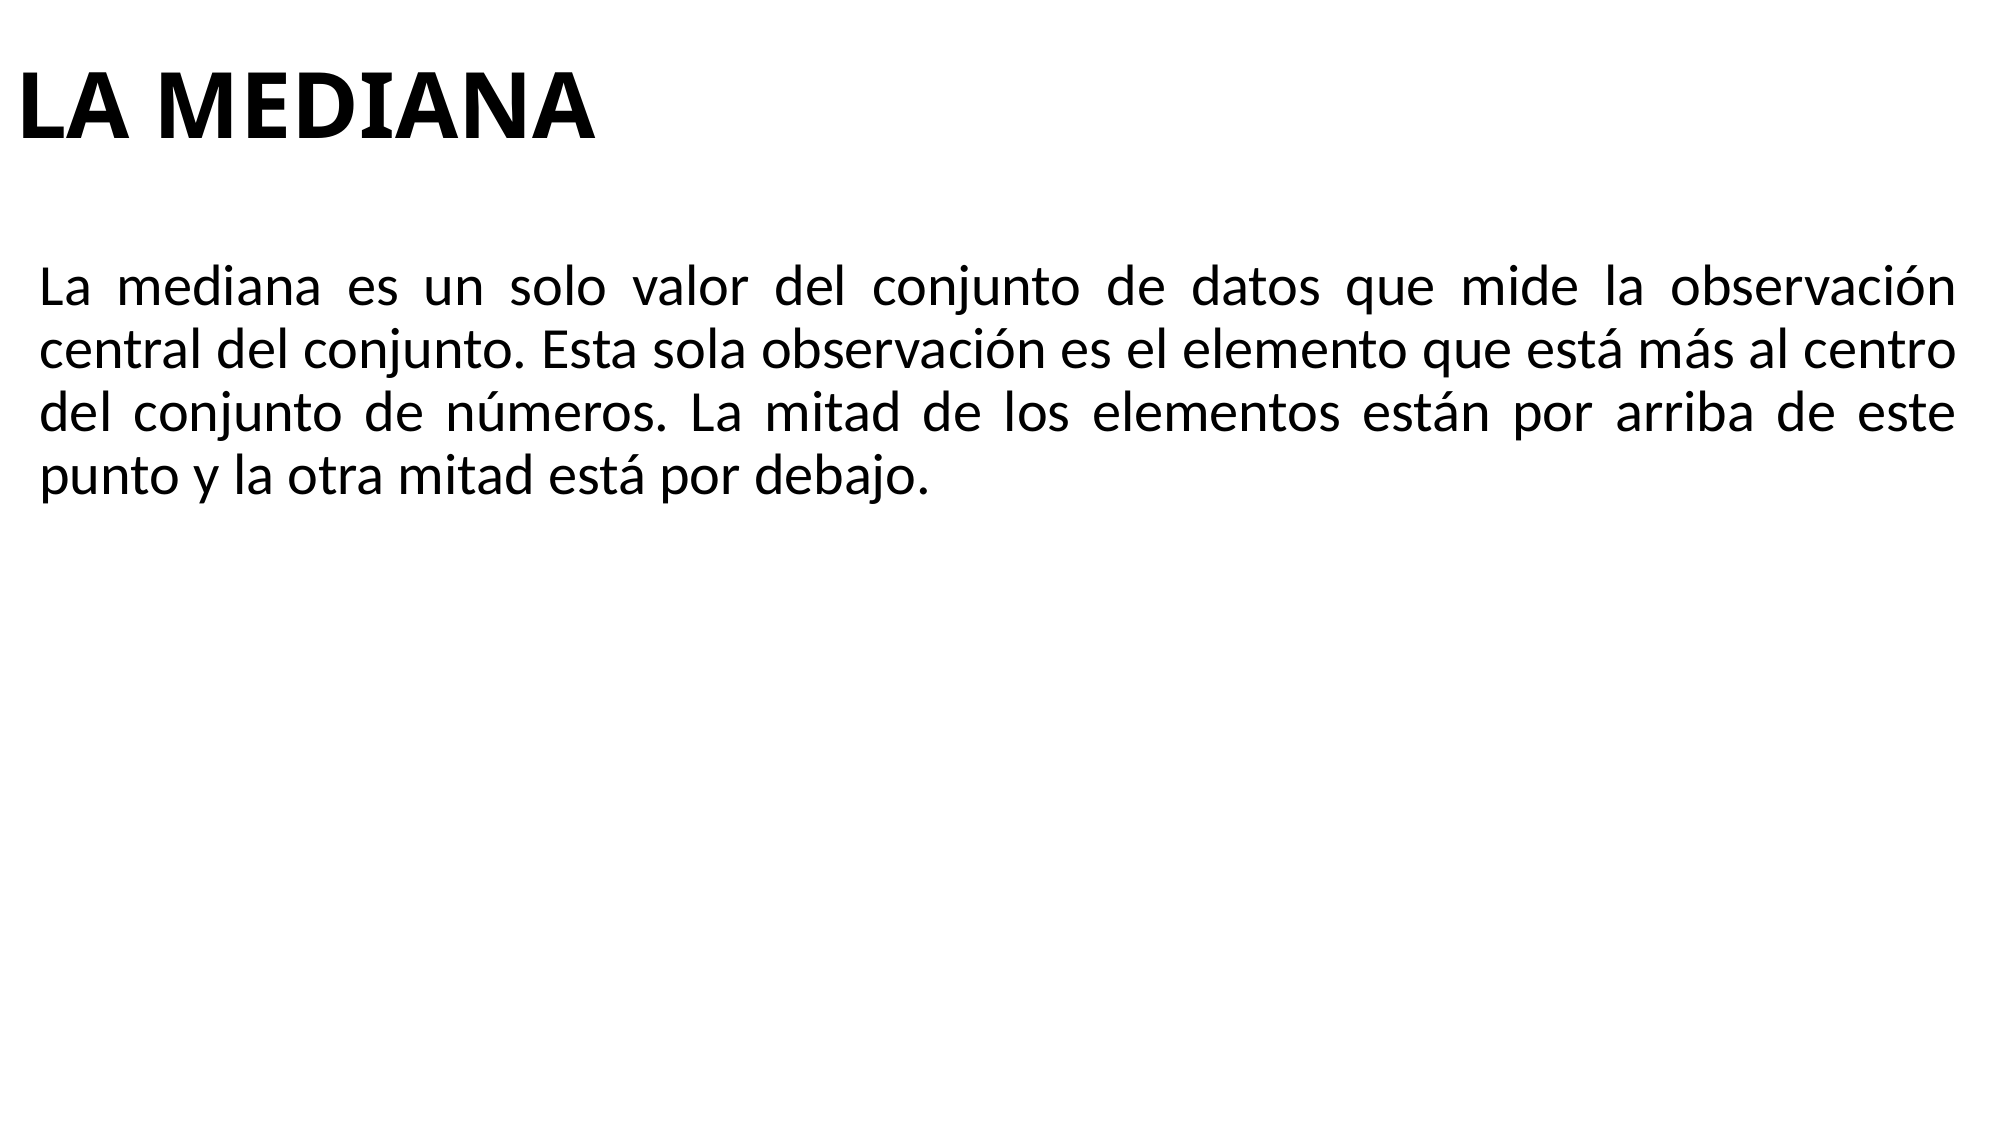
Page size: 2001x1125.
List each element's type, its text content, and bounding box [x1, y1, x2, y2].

list La mediana es un solo valor del conjunto de datos que mide la observación central del conjunto. Esta sola observación es el elemento que está más al centro del conjunto de números. La mitad de los elementos están por arriba de este punto y la otra mitad está por debajo. [24, 248, 1974, 1115]
title LA MEDIANA [0, 0, 1725, 218]
